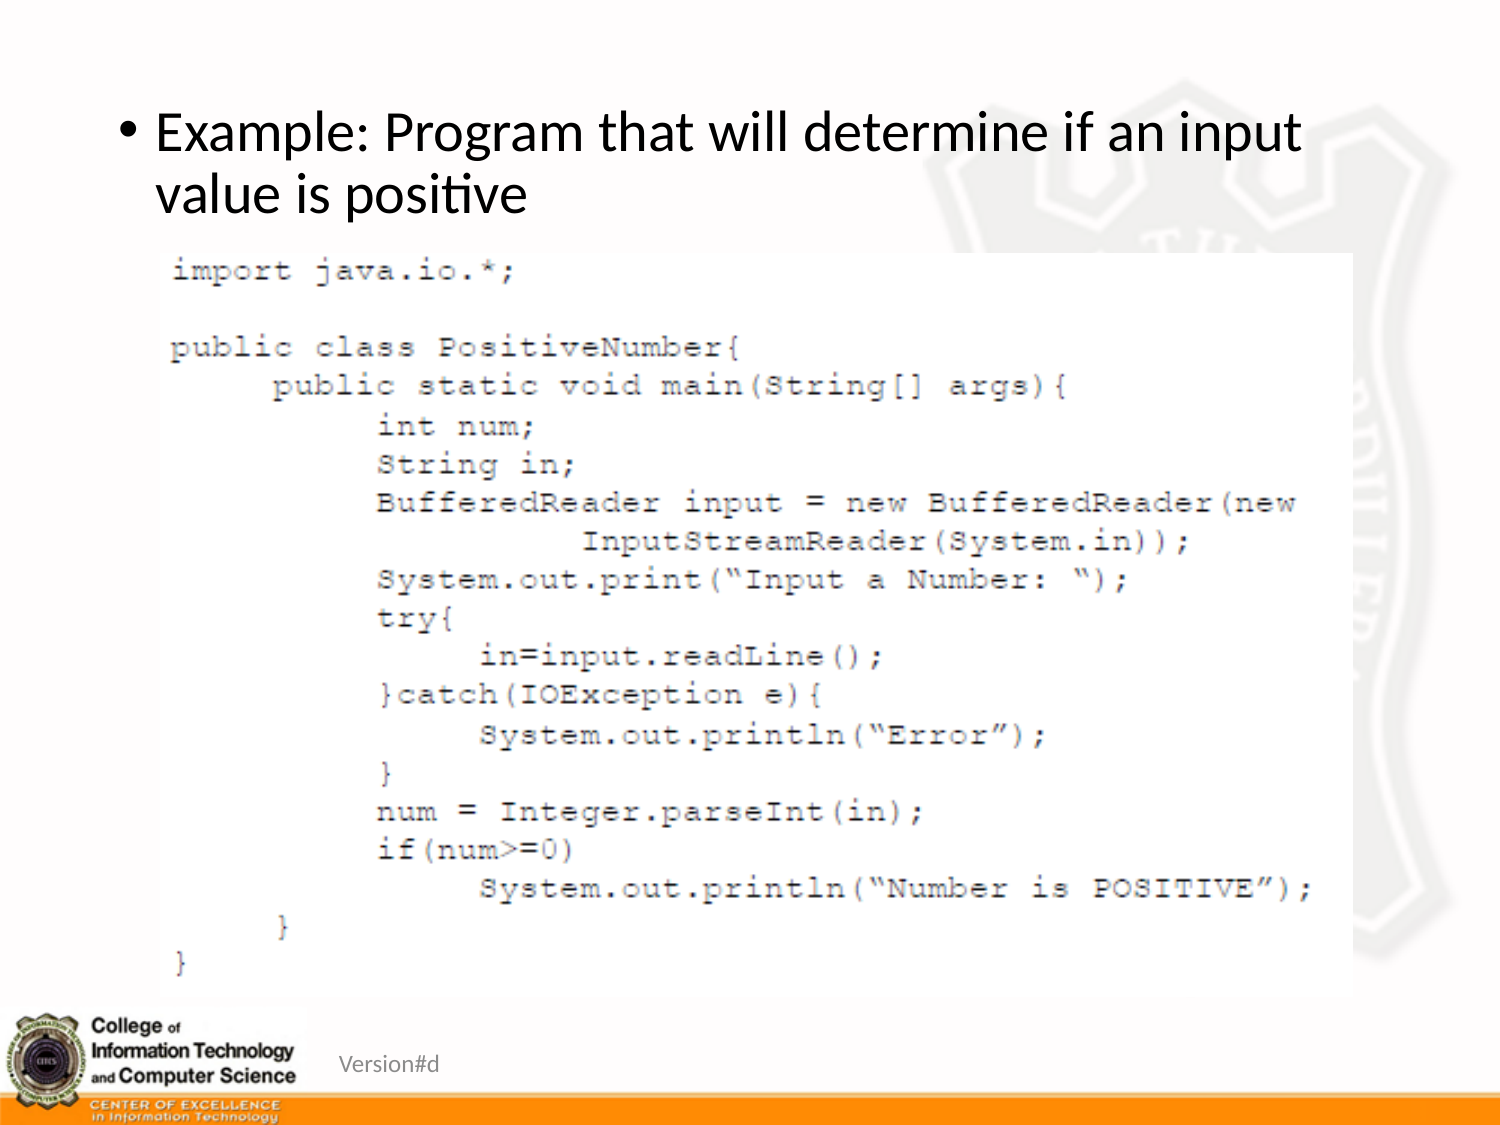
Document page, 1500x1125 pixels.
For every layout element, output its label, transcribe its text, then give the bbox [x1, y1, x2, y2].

slide_number Version#d [323, 1032, 1021, 1093]
list Example: Program that will determine if an input value is positive [103, 93, 1397, 807]
picture [0, 0, 1500, 1125]
